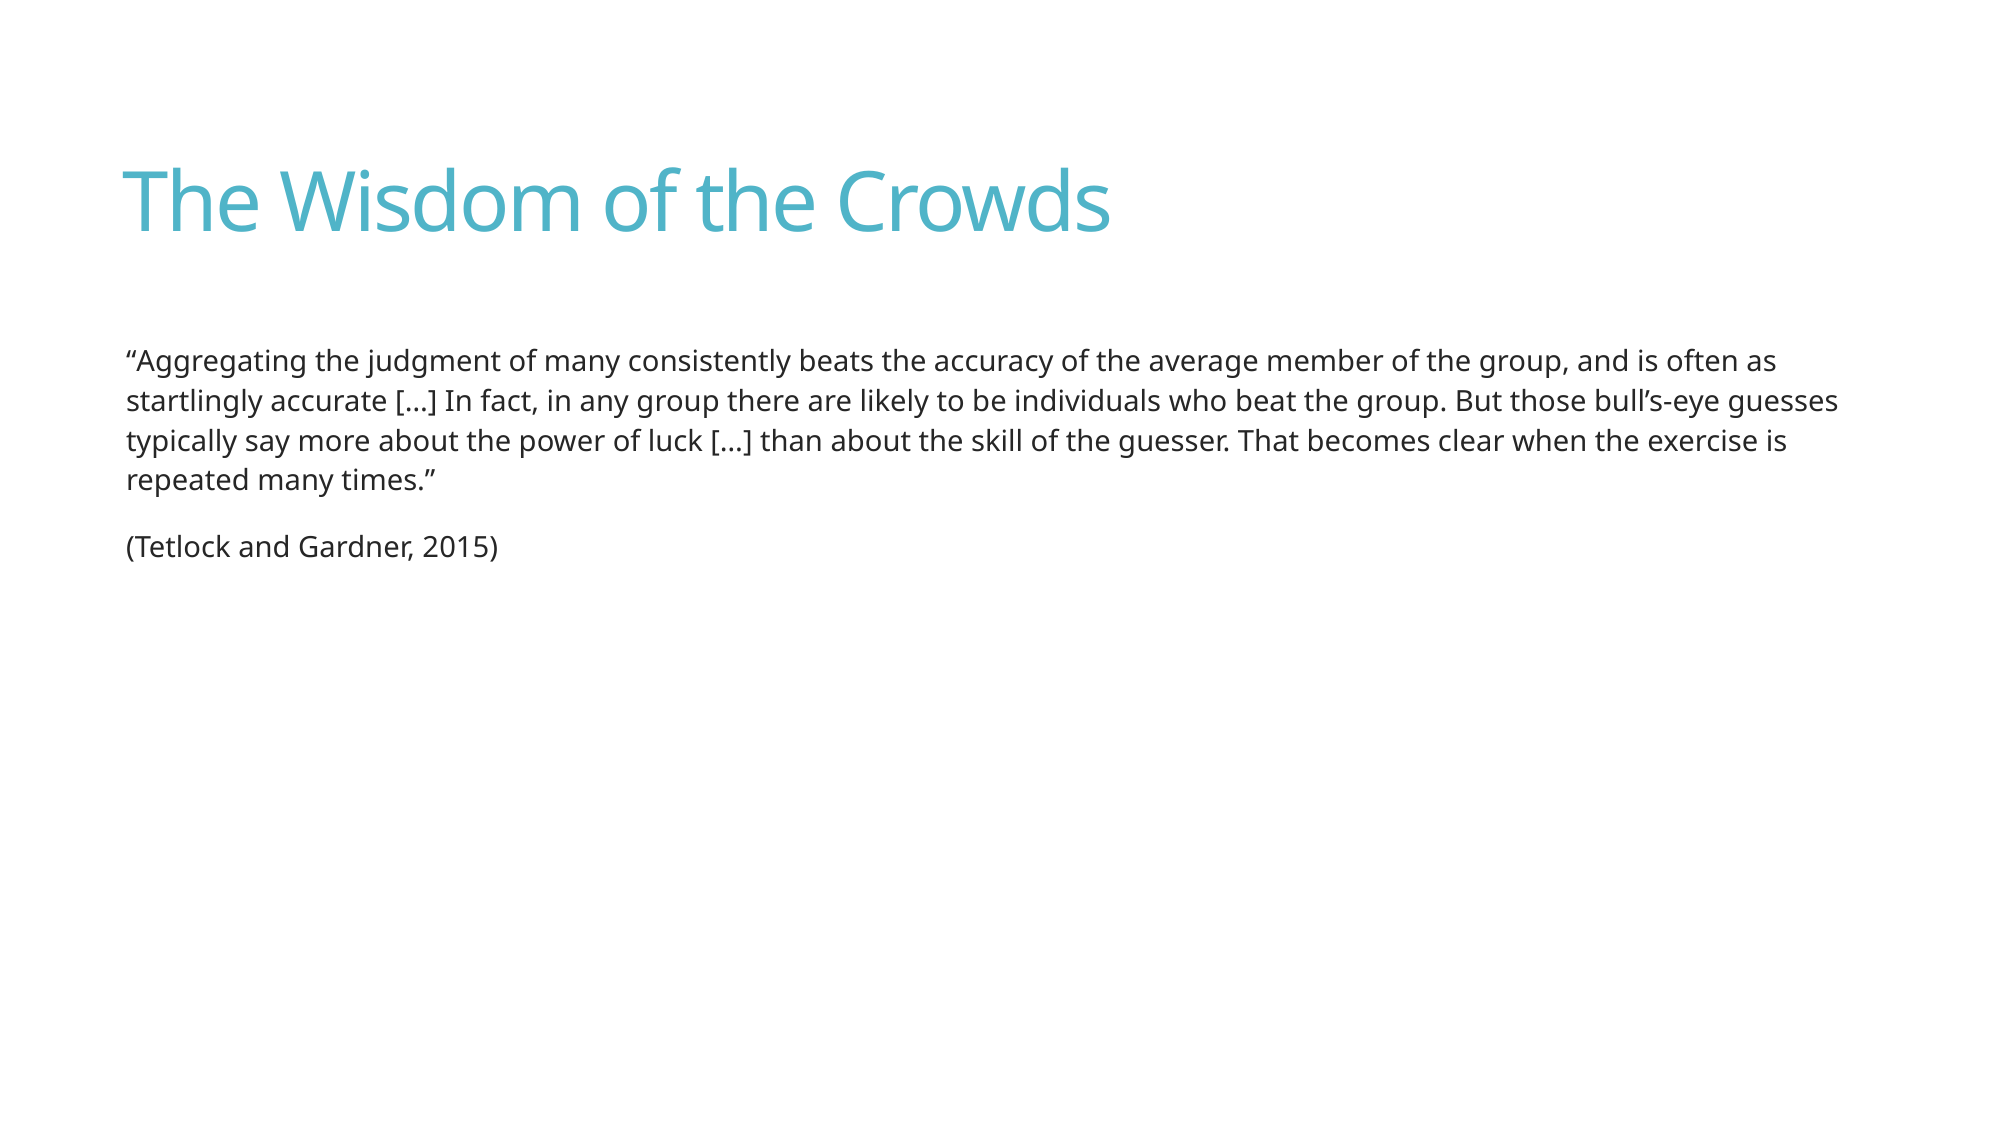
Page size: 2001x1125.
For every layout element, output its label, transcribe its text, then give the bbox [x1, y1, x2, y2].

list “Aggregating the judgment of many consistently beats the accuracy of the average member of the group, and is often as startlingly accurate […] In fact, in any group there are likely to be individuals who beat the group. But those bull’s-eye guesses typically say more about the power of luck […] than about the skill of the guesser. That becomes clear when the exercise is repeated many times.” (Tetlock and Gardner, 2015) [111, 329, 1876, 948]
title The Wisdom of the Crowds [107, 81, 1875, 330]
